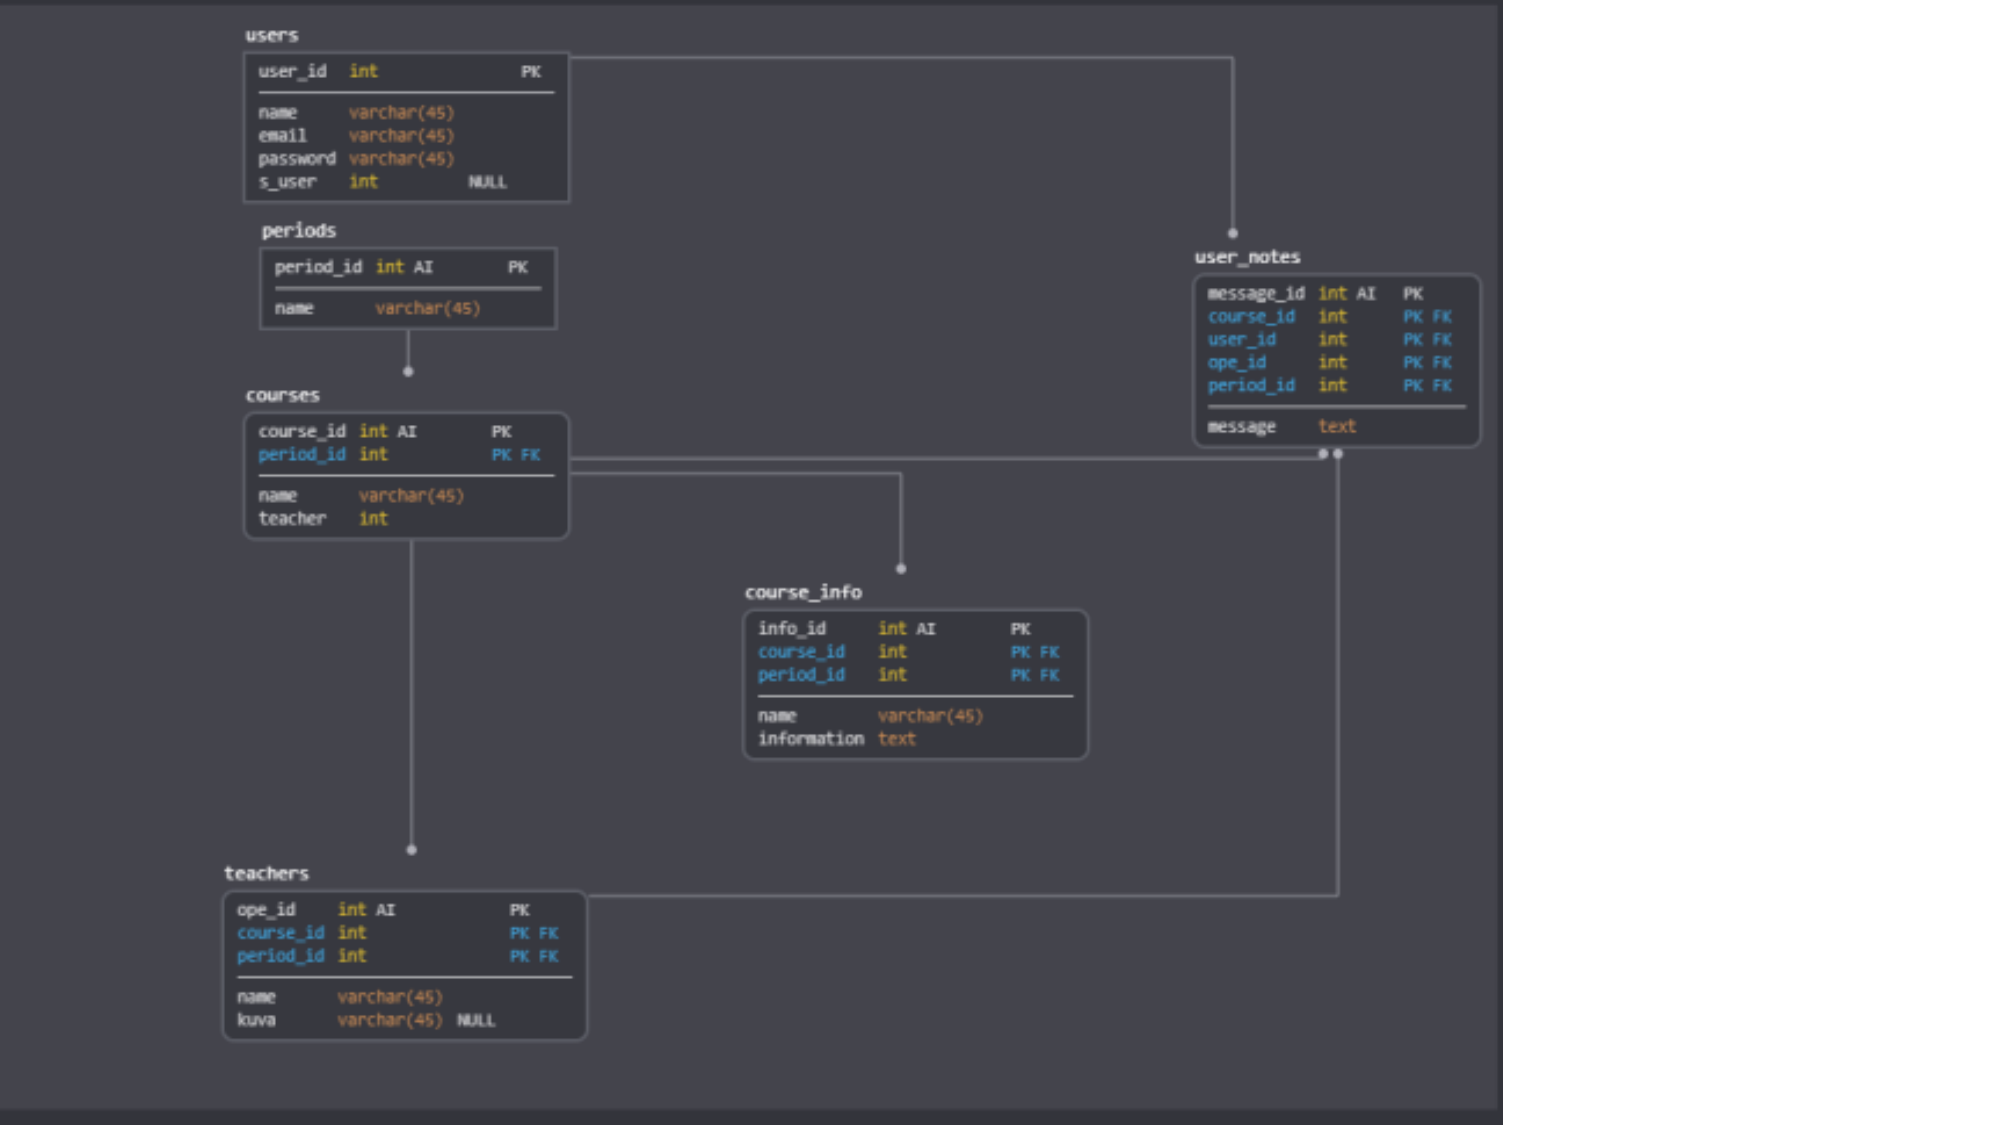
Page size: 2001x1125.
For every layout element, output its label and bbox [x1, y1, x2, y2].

list [0, 0, 1503, 1125]
